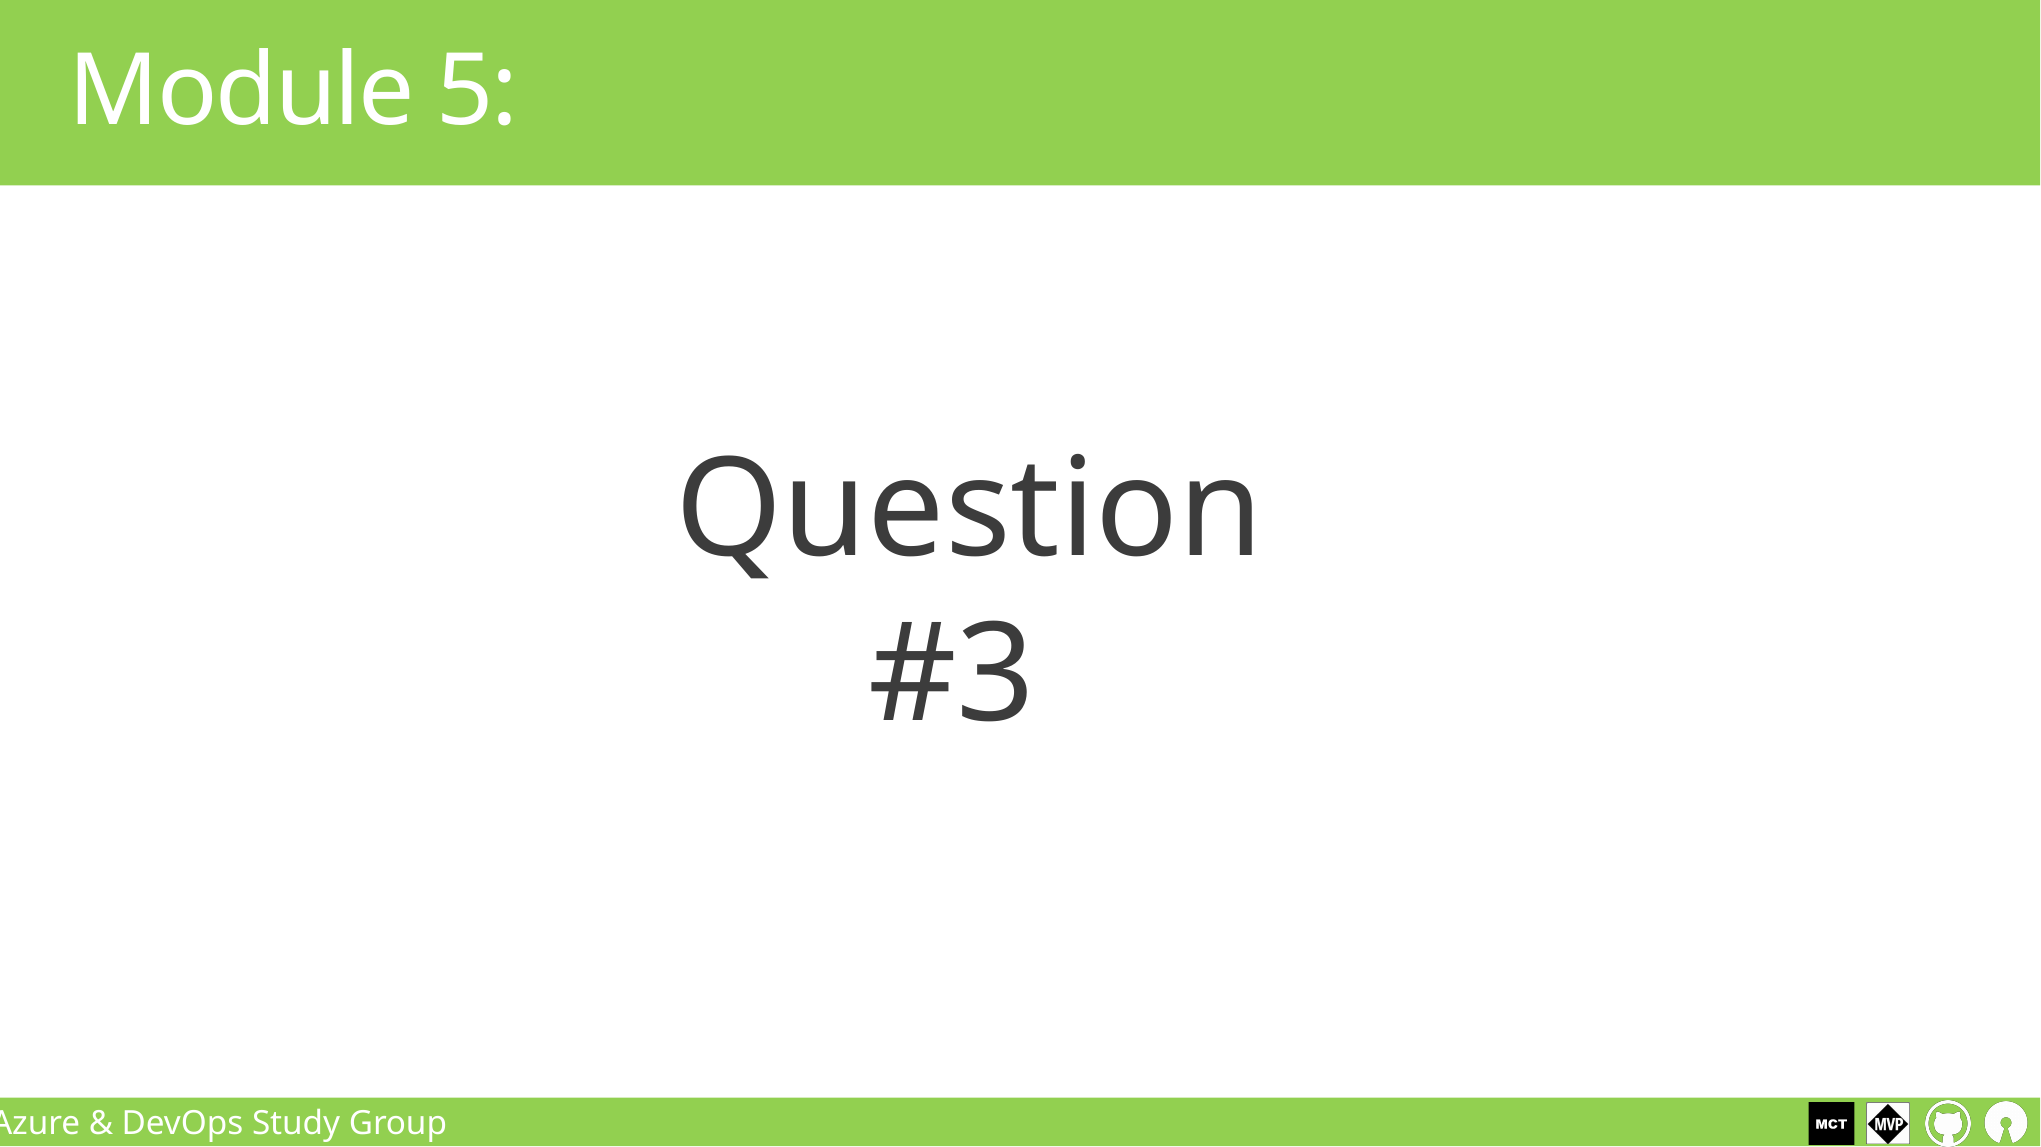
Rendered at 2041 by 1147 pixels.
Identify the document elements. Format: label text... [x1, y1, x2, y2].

title Module 5: [45, 23, 1996, 174]
picture [1925, 1100, 1971, 1147]
text_box Question #3 [207, 410, 1732, 755]
picture [1866, 1102, 1910, 1144]
picture [1982, 1098, 2030, 1146]
